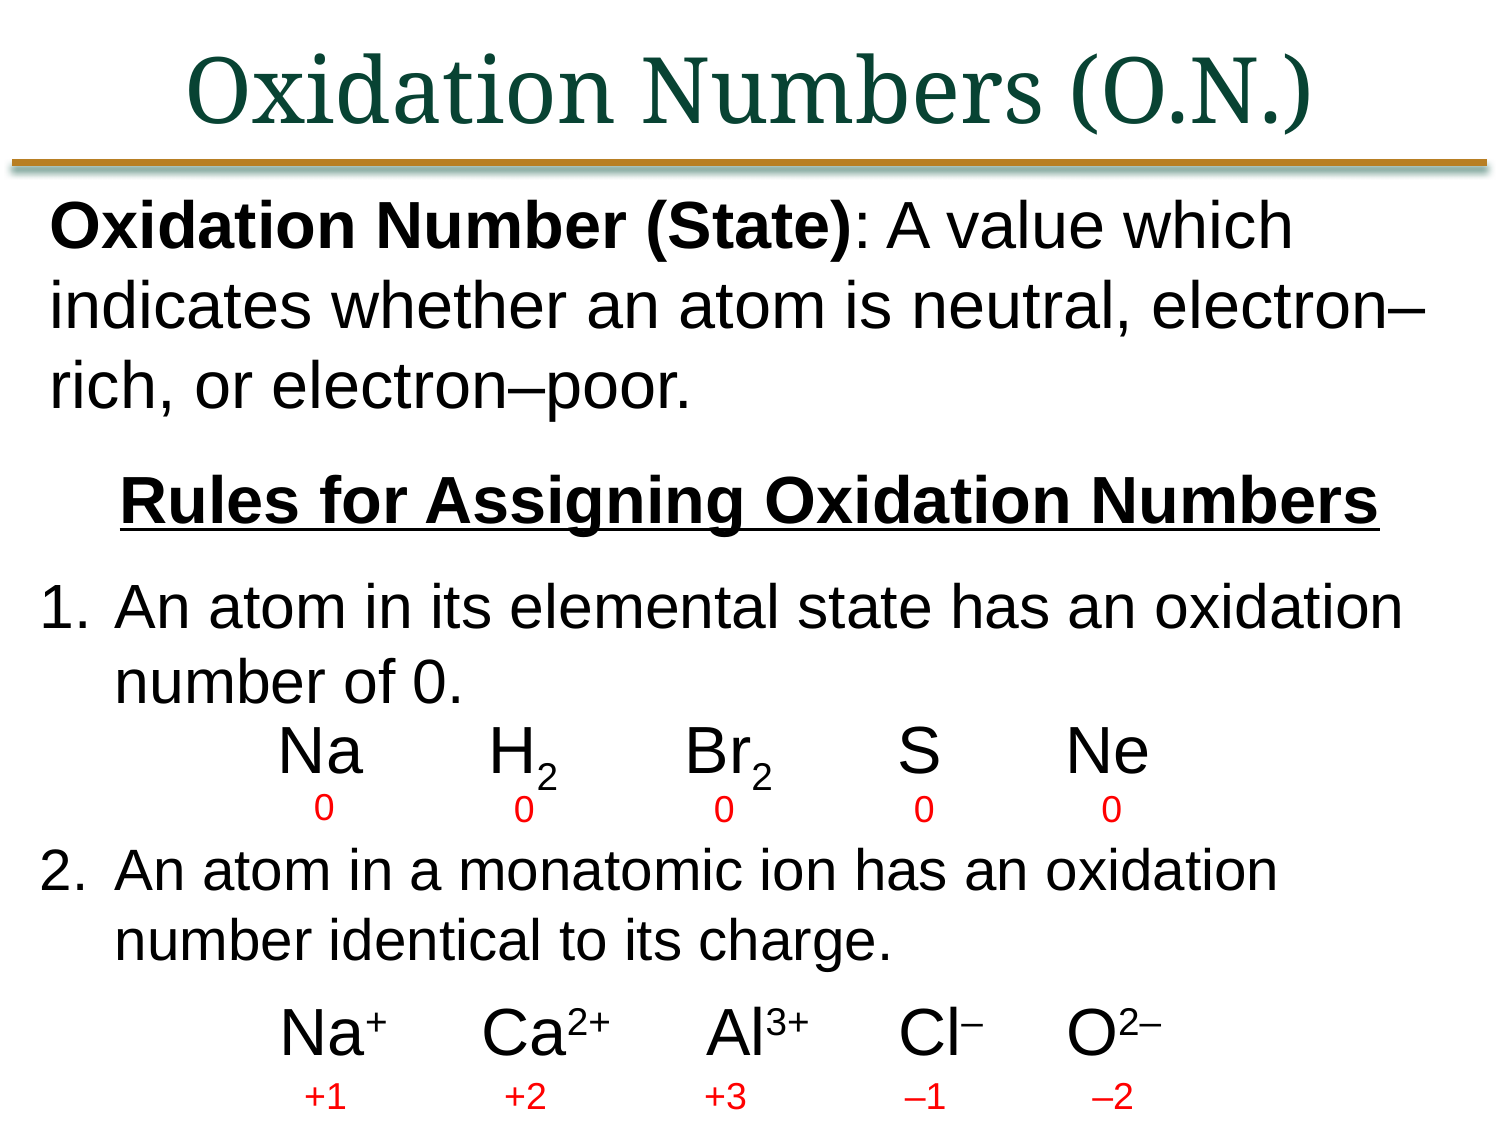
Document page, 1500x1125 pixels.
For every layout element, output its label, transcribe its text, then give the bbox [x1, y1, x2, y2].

text_box Oxidation Number (State): A value which indicates whether an atom is neutral, electron–rich, or electron–poor. [35, 175, 1498, 430]
text_box H2 [473, 699, 573, 806]
text_box –1 [889, 1064, 962, 1125]
text_box 0 [299, 775, 350, 836]
text_box Na [263, 699, 379, 795]
text_box +3 [689, 1064, 762, 1125]
text_box Al3+ [691, 980, 825, 1076]
text_box An atom in a monatomic ion has an oxidation number identical to its charge. [24, 824, 1475, 980]
text_box 0 [699, 777, 750, 837]
text_box Oxidation Numbers (O.N.) [0, 24, 1500, 175]
text_box Ca2+ [466, 980, 626, 1076]
text_box 0 [499, 777, 550, 837]
text_box Na+ [264, 980, 403, 1076]
text_box Cl– [883, 980, 998, 1076]
text_box 0 [899, 777, 950, 837]
text_box +1 [289, 1064, 362, 1125]
text_box Rules for Assigning Oxidation Numbers [74, 449, 1425, 545]
text_box 0 [1086, 777, 1137, 837]
text_box Ne [1050, 699, 1166, 795]
text_box –2 [1077, 1064, 1149, 1125]
text_box S [882, 699, 957, 795]
text_box An atom in its elemental state has an oxidation number of 0. [24, 558, 1488, 723]
text_box O2– [1051, 980, 1177, 1076]
text_box +2 [489, 1064, 562, 1125]
text_box Br2 [669, 699, 788, 806]
